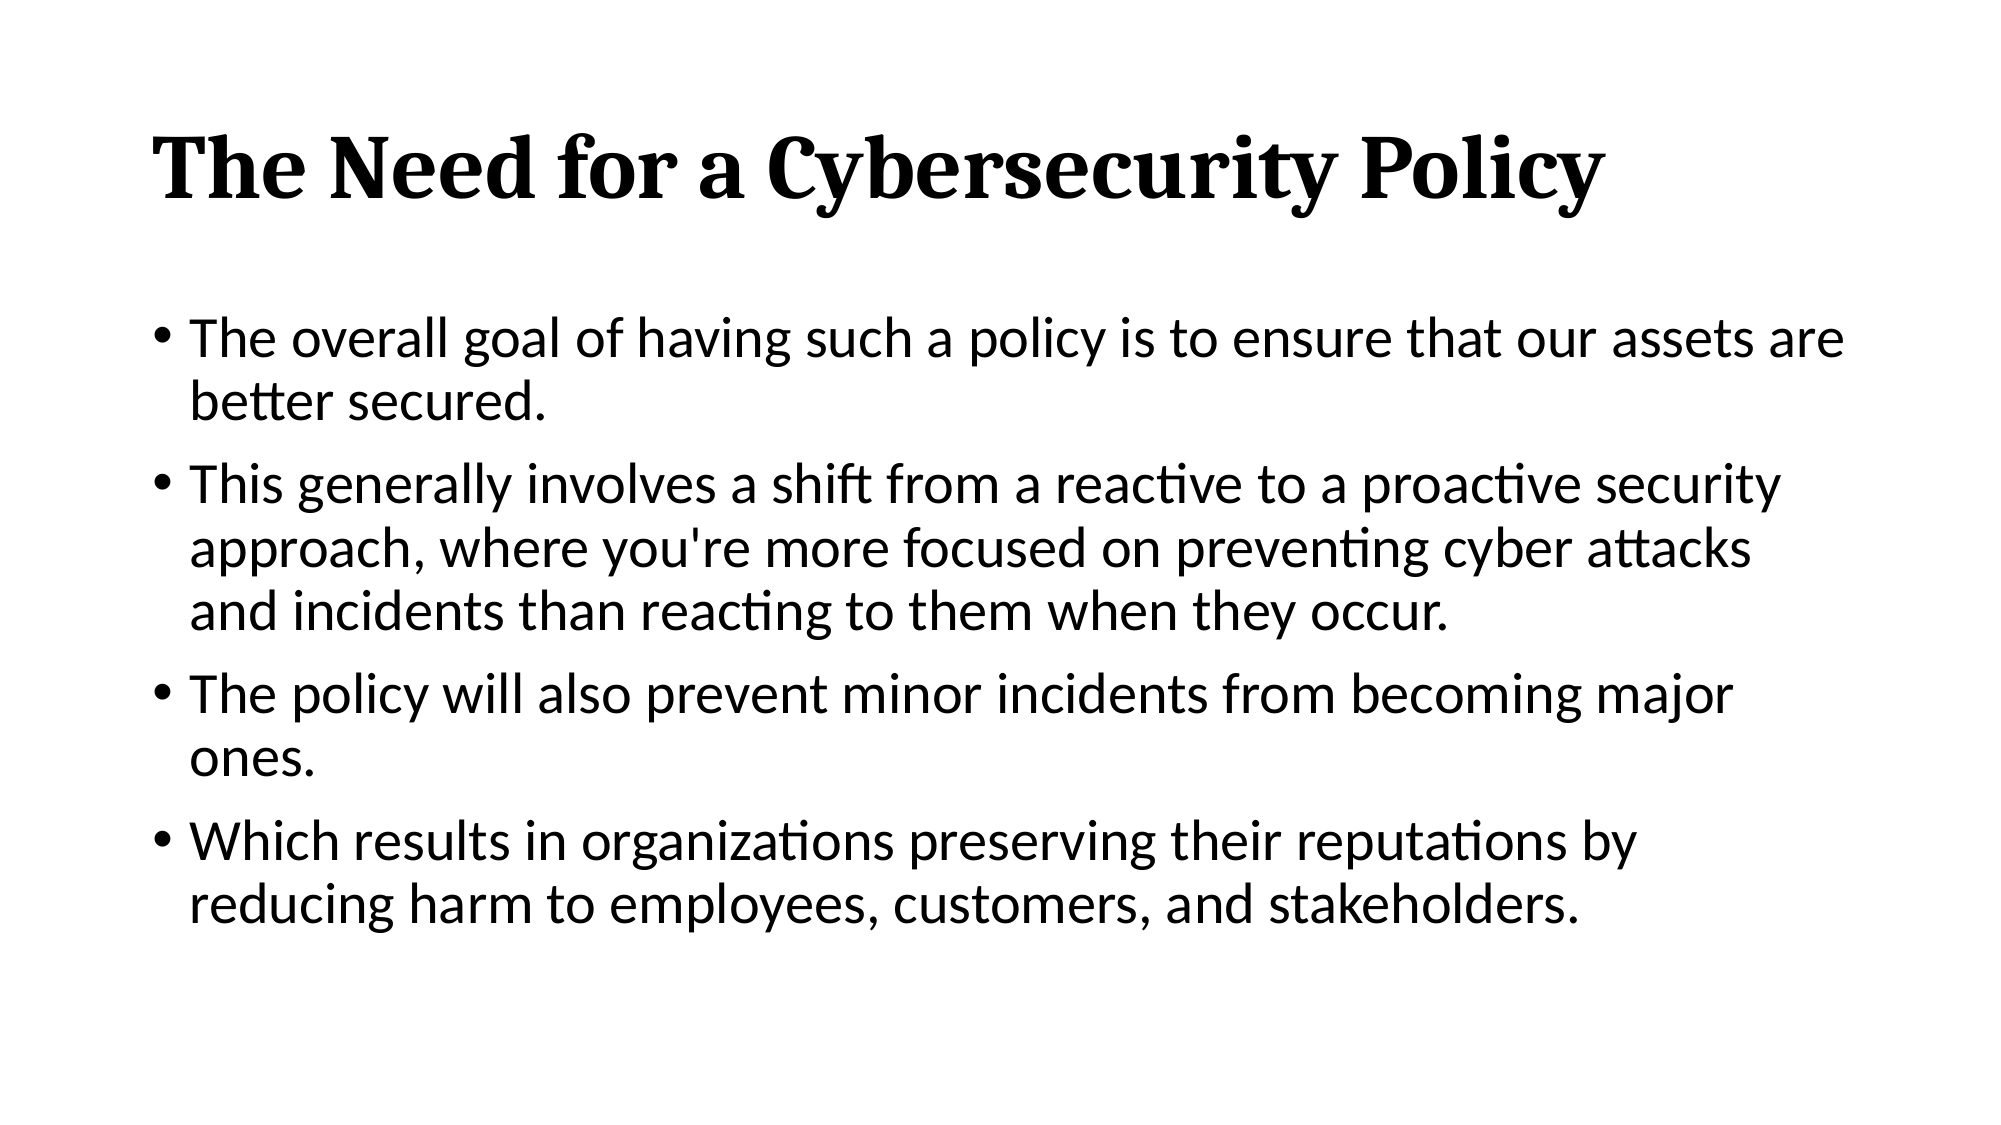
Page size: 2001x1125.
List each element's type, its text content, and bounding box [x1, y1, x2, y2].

title The Need for a Cybersecurity Policy [137, 59, 1863, 278]
list The overall goal of having such a policy is to ensure that our assets are better secured. This generally involves a shift from a reactive to a proactive security approach, where you're more focused on preventing cyber attacks and incidents than reacting to them when they occur. The policy will also prevent minor incidents from becoming major ones. Which results in organizations preserving their reputations by reducing harm to employees, customers, and stakeholders. [137, 299, 1863, 1014]
